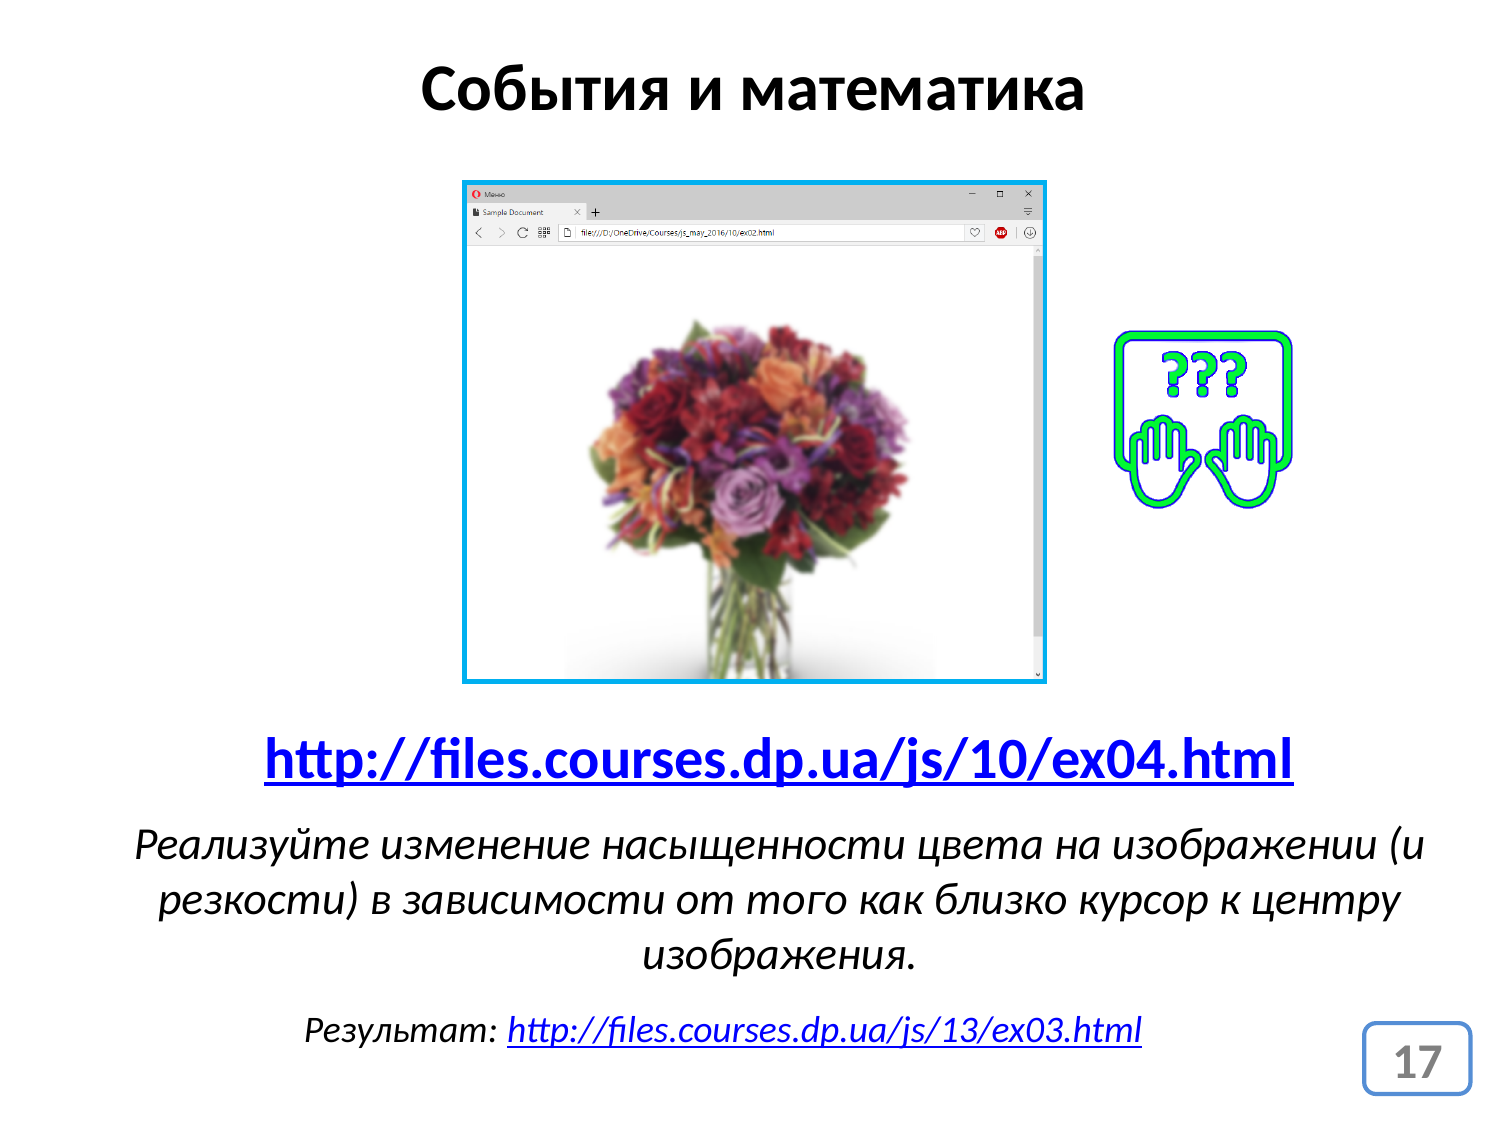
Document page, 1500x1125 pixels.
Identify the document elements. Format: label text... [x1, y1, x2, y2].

picture [1104, 320, 1301, 514]
text_box 17 [1362, 1021, 1473, 1097]
text_box Реализуйте изменение насыщенности цвета на изображении (и резкости) в зависимости от того как близко курсор к центру изображения. [118, 805, 1442, 986]
text_box Результат: http://files.courses.dp.ua/js/13/ex03.html [289, 997, 1388, 1058]
text_box http://files.courses.dp.ua/js/10/ex04.html [249, 712, 1309, 798]
picture [468, 186, 1042, 678]
text_box События и математика [406, 36, 1103, 132]
